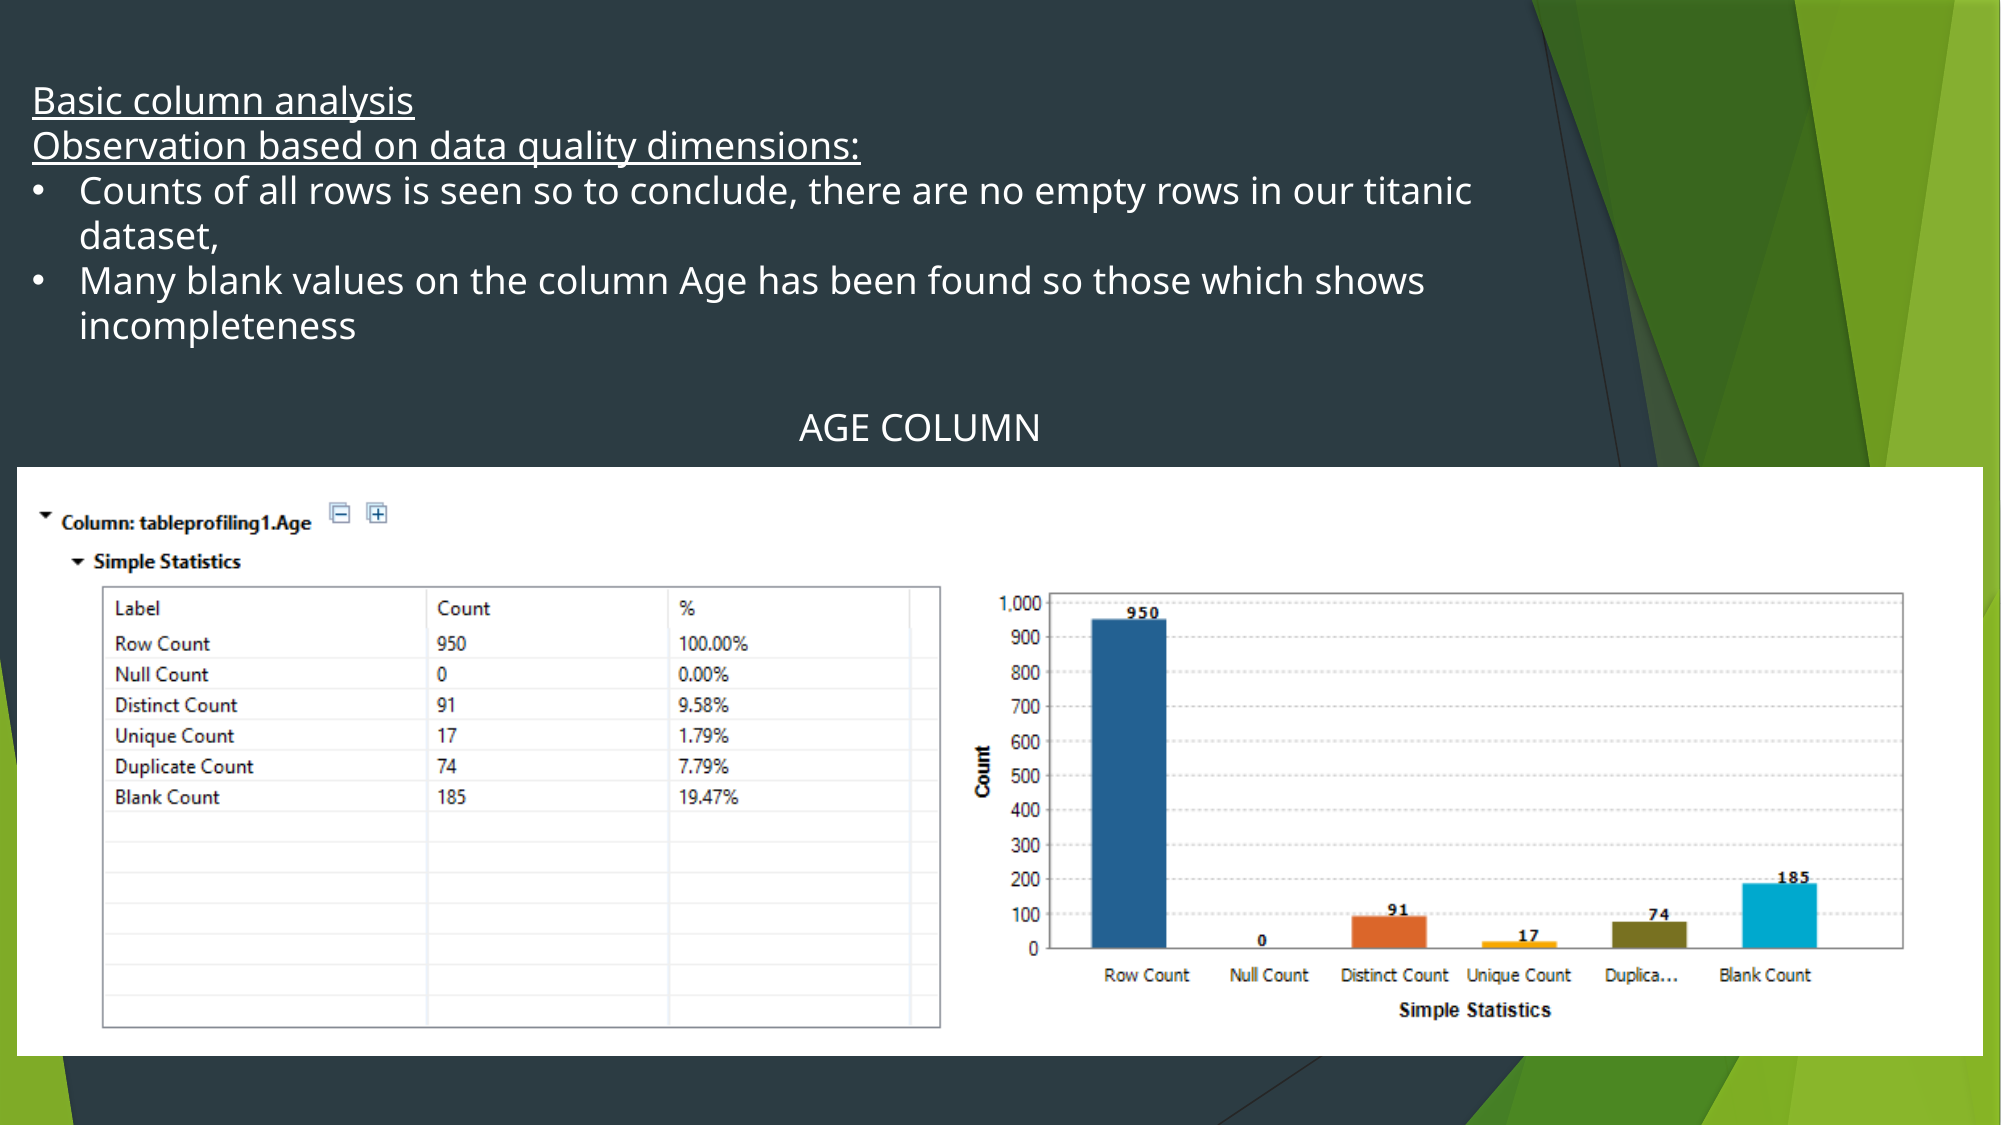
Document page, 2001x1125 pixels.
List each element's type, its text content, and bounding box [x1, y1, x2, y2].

text_box Basic column analysis Observation based on data quality dimensions: Counts of all rows is seen so to conclude, there are no empty rows in our titanic dataset, Many blank values on the column Age has been found so those which shows incompleteness [17, 69, 1552, 400]
picture [16, 467, 1984, 1056]
text_box AGE COLUMN [784, 352, 1146, 457]
